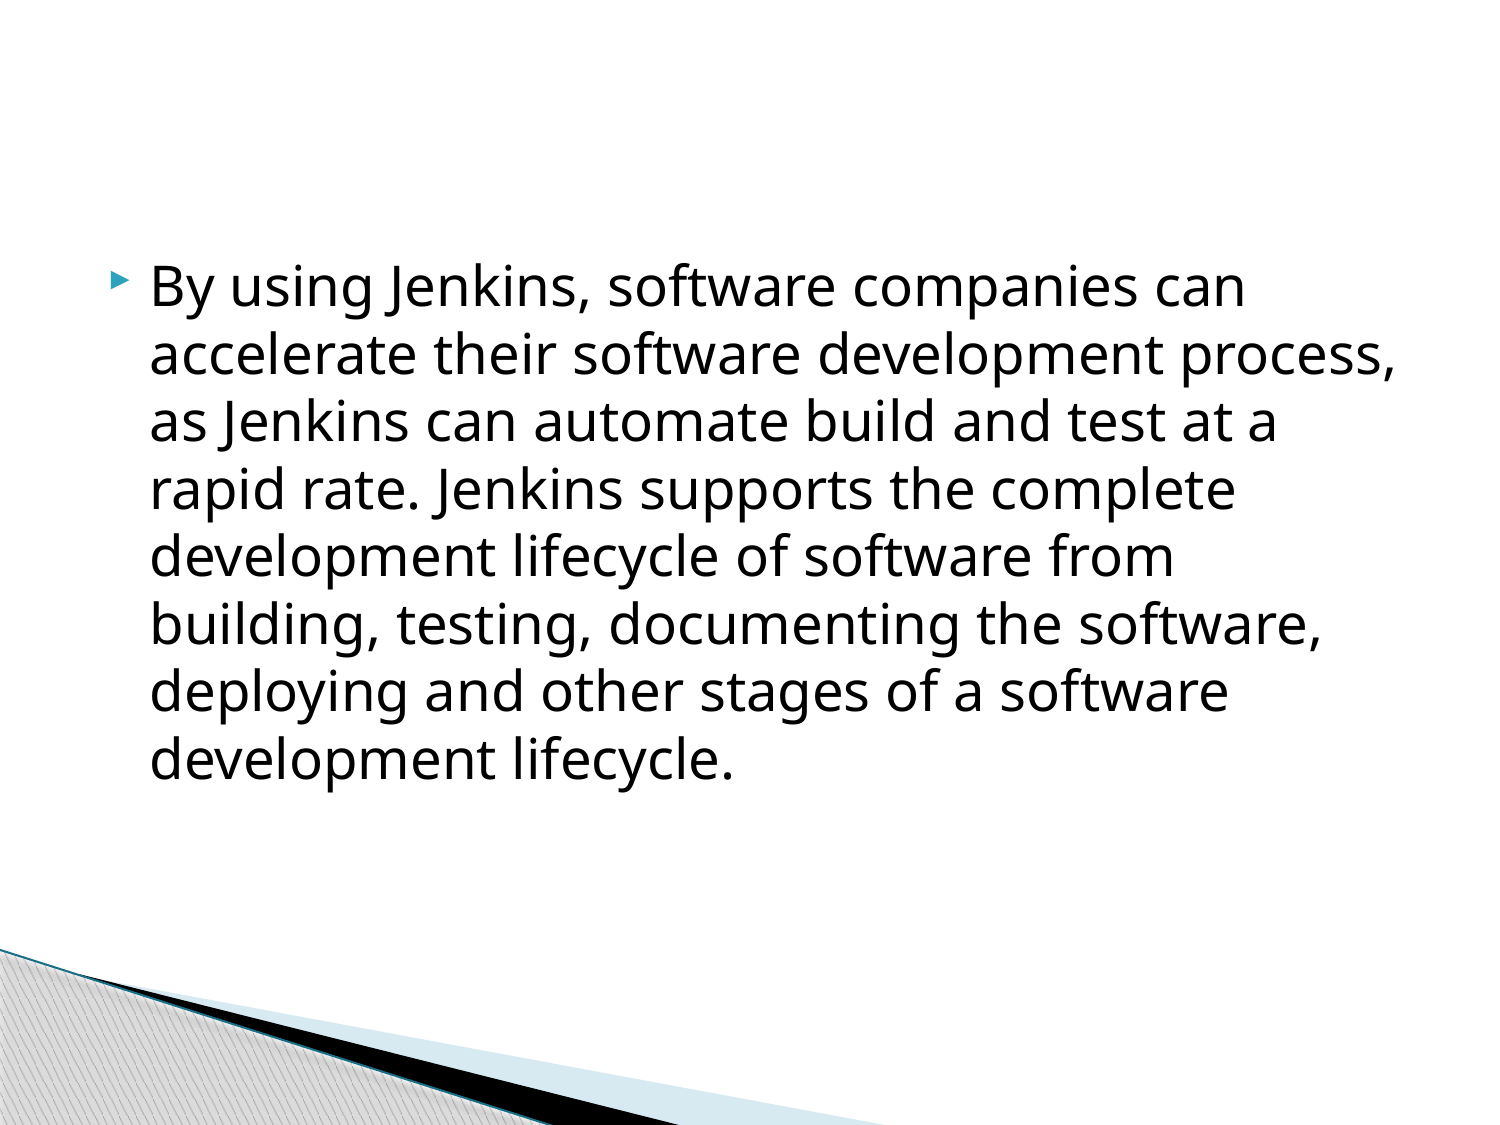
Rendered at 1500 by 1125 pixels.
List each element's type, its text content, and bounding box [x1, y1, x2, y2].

list By using Jenkins, software companies can accelerate their software development process, as Jenkins can automate build and test at a rapid rate. Jenkins supports the complete development lifecycle of software from building, testing, documenting the software, deploying and other stages of a software development lifecycle. [75, 243, 1425, 986]
